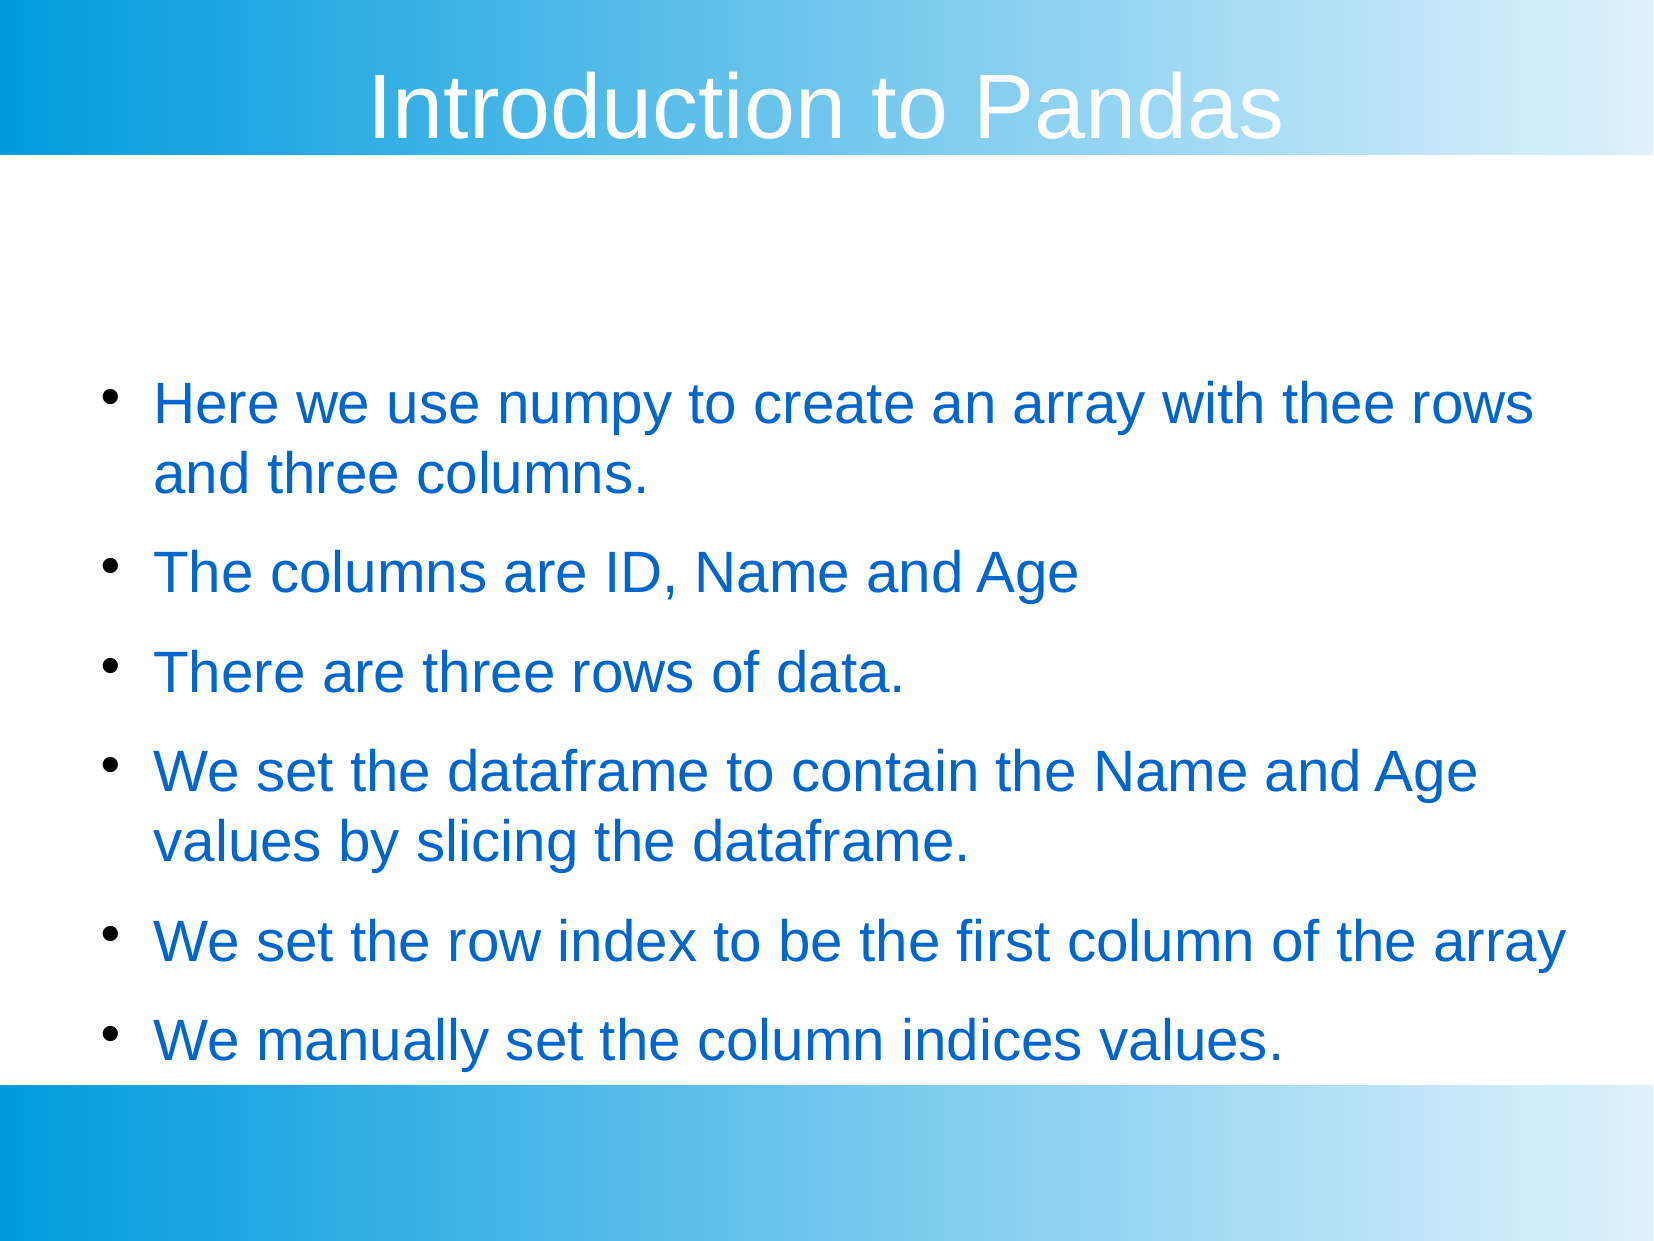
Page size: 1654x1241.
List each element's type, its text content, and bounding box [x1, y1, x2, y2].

text_box Introduction to Pandas [82, 49, 1571, 154]
text_box Here we use numpy to create an array with thee rows and three columns. The columns are ID, Name and Age There are three rows of data. We set the dataframe to contain the Name and Age values by slicing the dataframe. We set the row index to be the first column of the array We manually set the column indices values. [82, 290, 1571, 1010]
